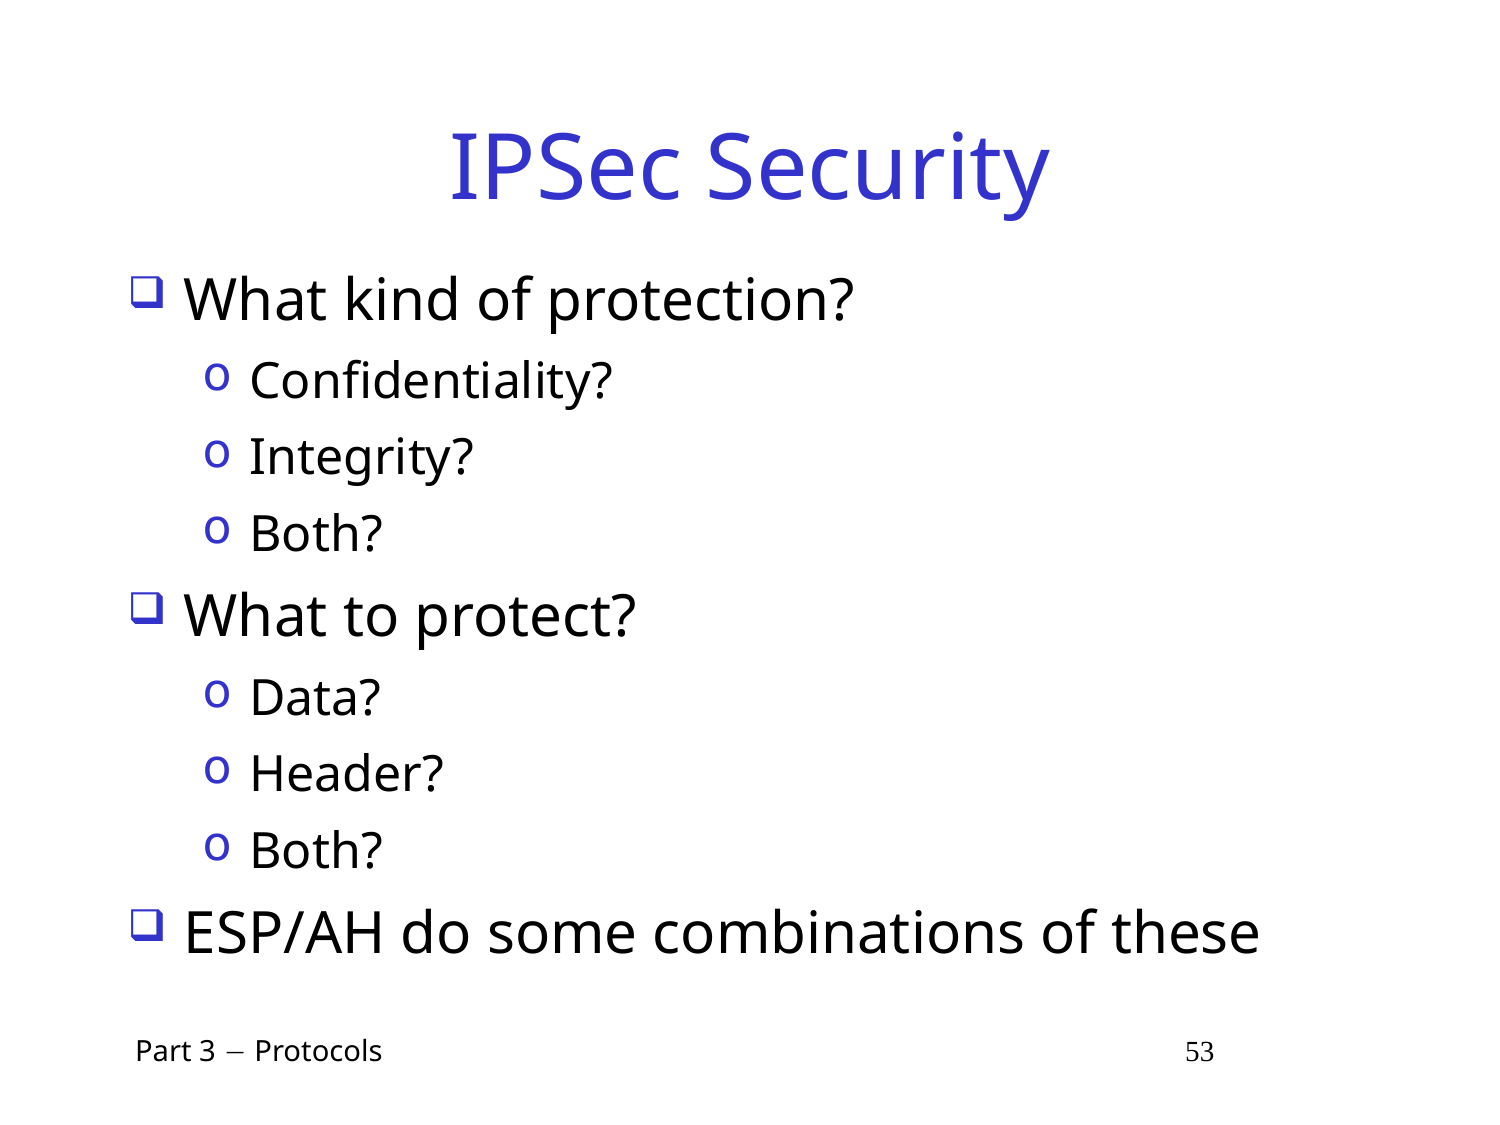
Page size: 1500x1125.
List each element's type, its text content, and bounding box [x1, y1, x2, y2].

list What kind of protection? Confidentiality? Integrity? Both? What to protect? Data? Header? Both? ESP/AH do some combinations of these [112, 262, 1376, 988]
footer Part 3  Protocols 53 [112, 1024, 1401, 1101]
title IPSec Security [112, 87, 1388, 238]
